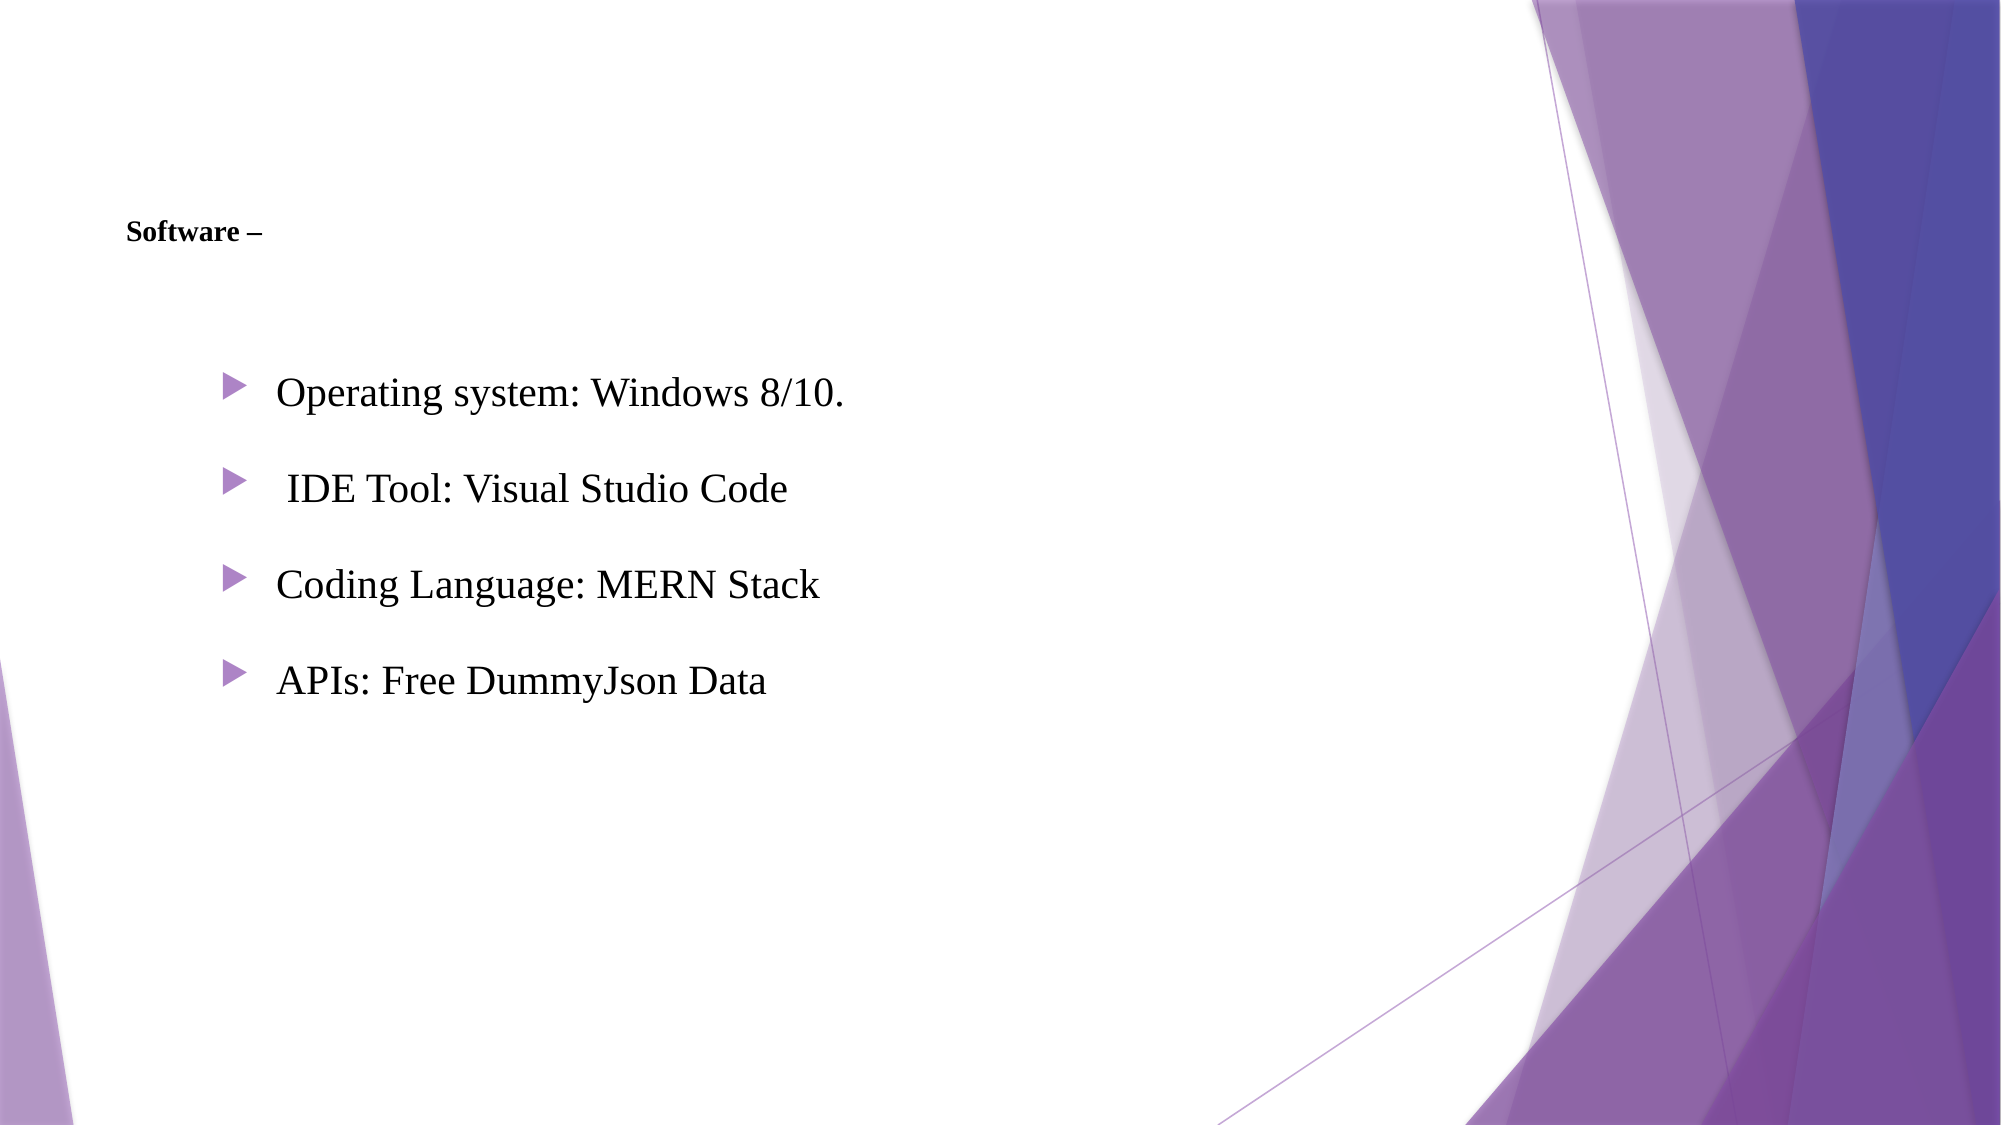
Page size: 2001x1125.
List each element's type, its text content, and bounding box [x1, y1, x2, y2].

list Operating system: Windows 8/10. IDE Tool: Visual Studio Code Coding Language: MERN Stack APIs: Free DummyJson Data [111, 332, 1522, 1125]
title Software – [111, 204, 1522, 303]
